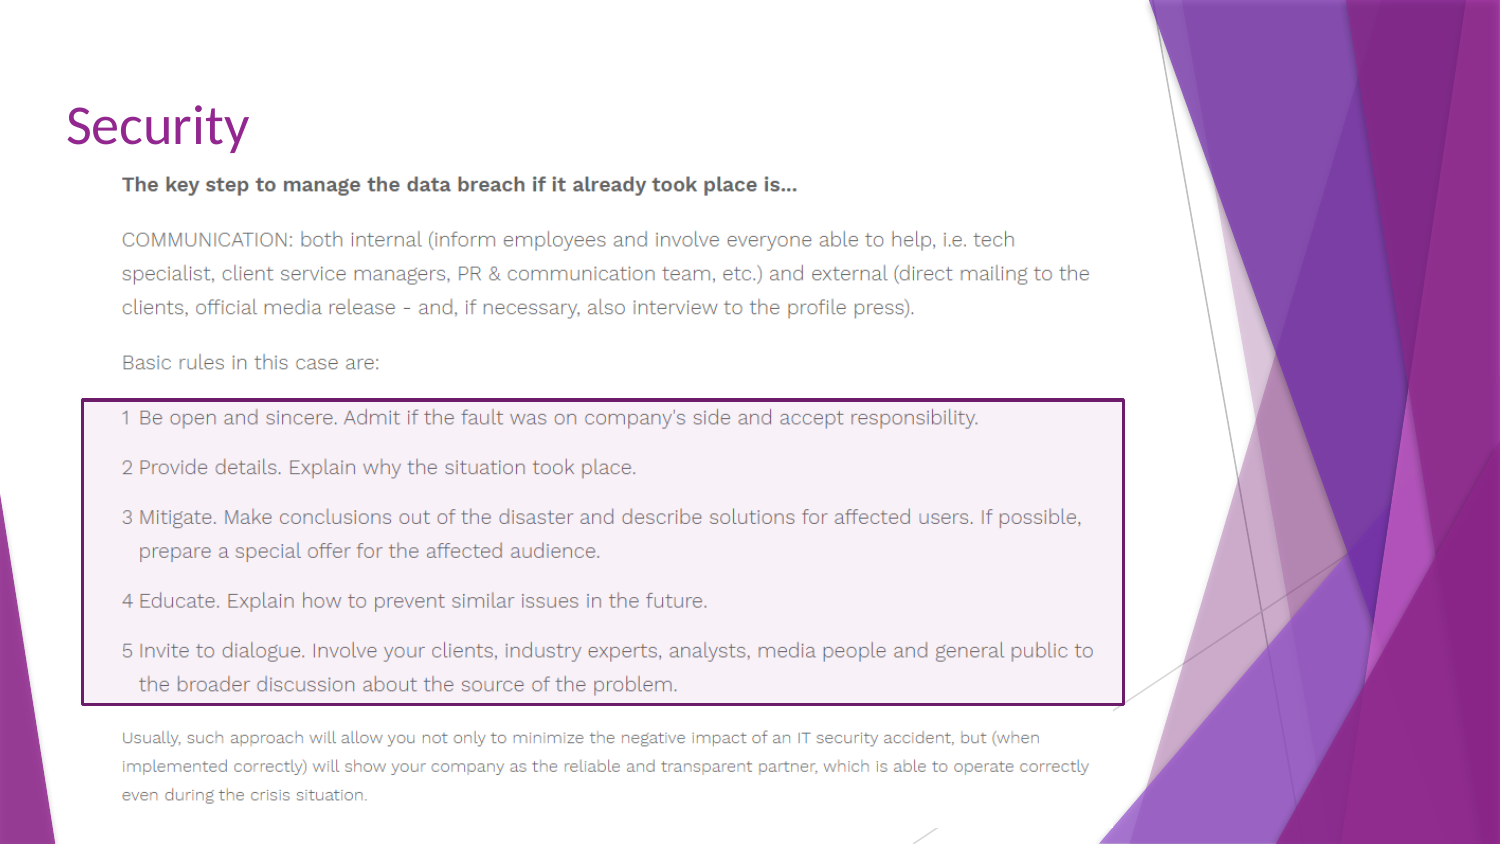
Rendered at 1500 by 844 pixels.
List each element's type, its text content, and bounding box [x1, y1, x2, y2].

text_box [1118, 398, 1125, 706]
text_box [81, 398, 113, 706]
title Security [51, 72, 1449, 167]
picture [117, 166, 1113, 829]
